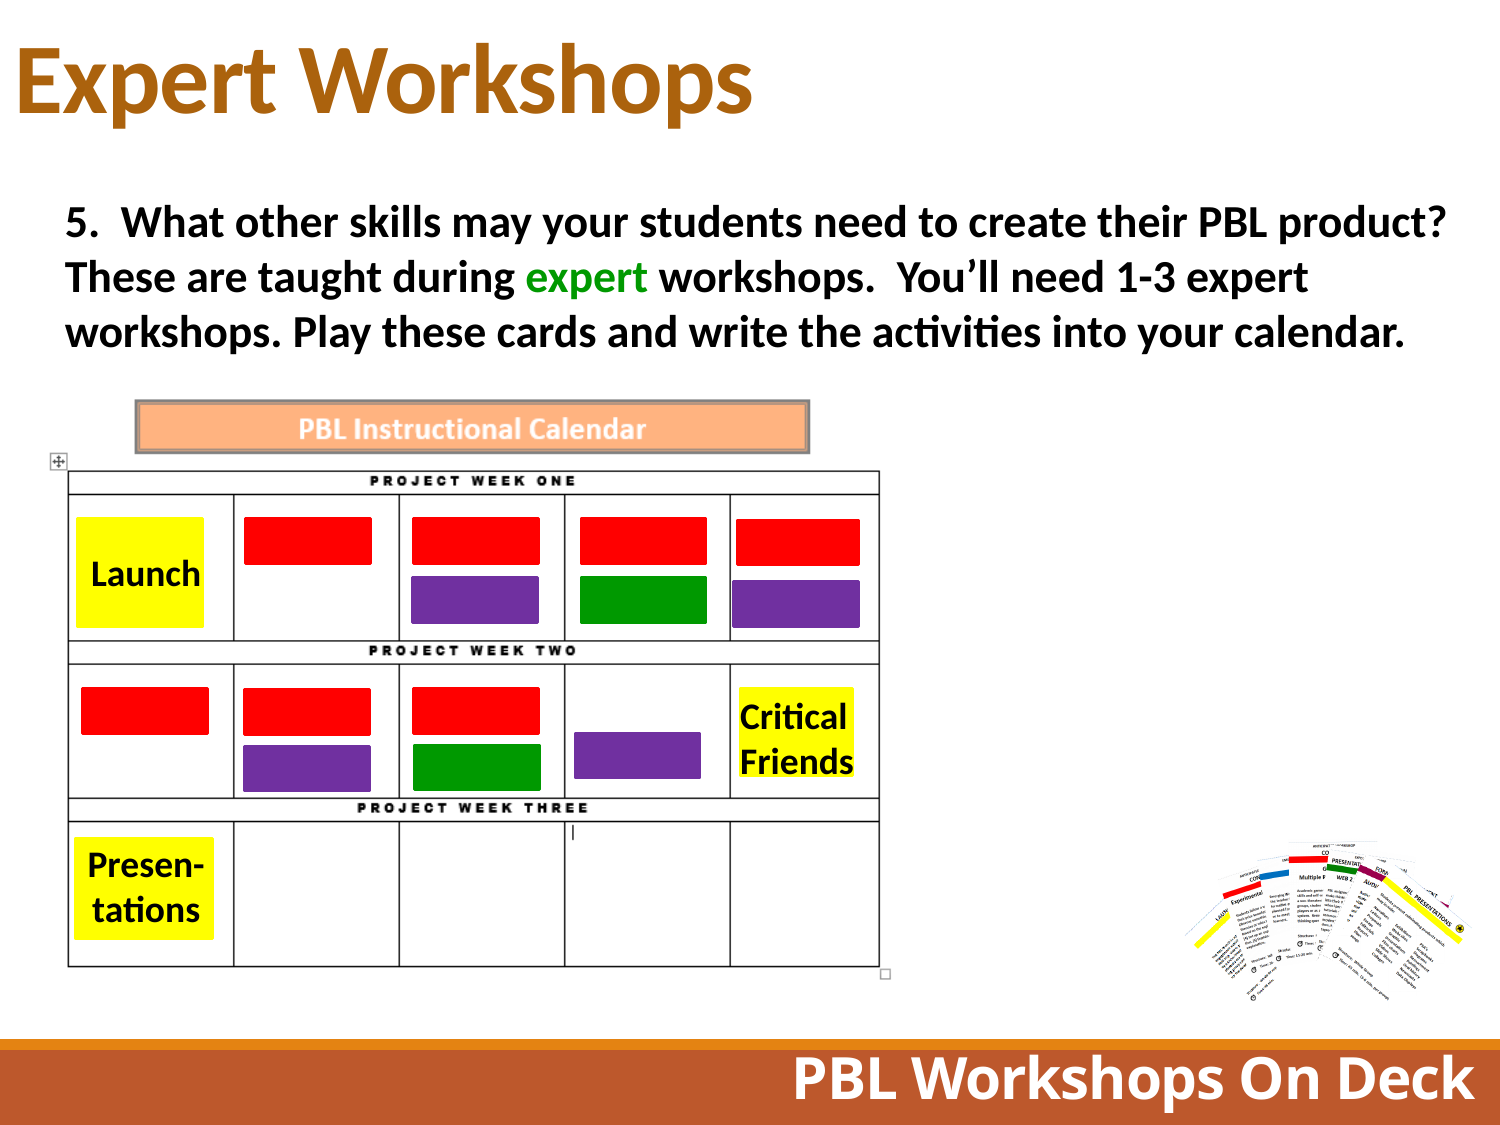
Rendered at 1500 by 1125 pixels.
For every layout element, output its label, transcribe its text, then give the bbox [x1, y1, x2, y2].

text_box Expert Workshops [0, 24, 1238, 167]
text_box PBL Workshops On Deck [252, 1044, 1491, 1125]
picture [1184, 838, 1473, 1016]
picture [37, 375, 902, 996]
text_box 5. What other skills may your students need to create their PBL product? These are taught during expert workshops. You’ll need 1-3 expert workshops. Play these cards and write the activities into your calendar. [49, 184, 1475, 410]
